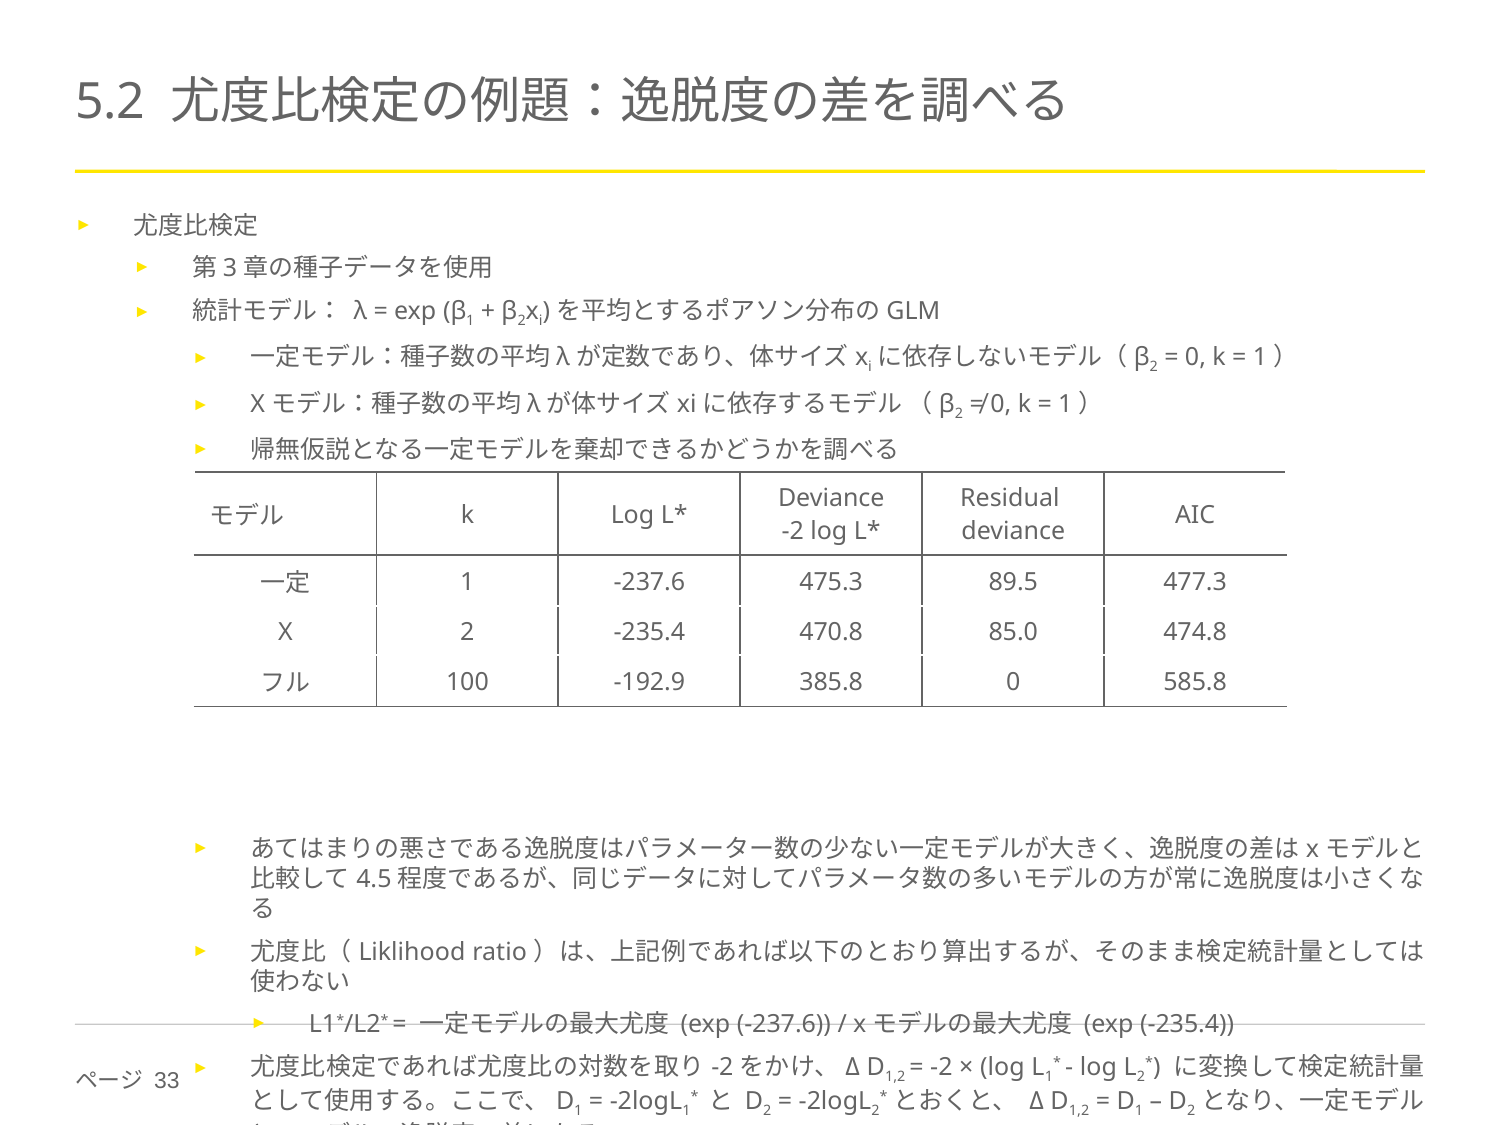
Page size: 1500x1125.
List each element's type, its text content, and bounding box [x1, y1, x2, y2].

table_cell 585.8 [1105, 656, 1285, 706]
table_cell 1 [377, 556, 557, 605]
table_header Log L* [559, 473, 739, 554]
table_cell 0 [923, 656, 1103, 706]
table_cell X [195, 607, 376, 654]
table_cell 475.3 [741, 556, 921, 605]
table_header Deviance -2 log L* [741, 473, 921, 554]
table_cell フル [195, 656, 376, 706]
table_cell 474.8 [1105, 607, 1285, 654]
list 尤度比検定 第3章の種子データを使用 統計モデル： λ = exp (β1 + β2xi)を平均とするポアソン分布のGLM 一定モデル：種子数の平均λが定数であり、体サイズxiに依存しないモデル（β2 = 0, k = 1） Xモデル：種子数の平均λが体サイズxiに依存するモデル （β2 ≠ 0, k = 1） 帰無仮説となる一定モデルを棄却できるかどうかを調べる あてはまりの悪さである逸脱度はパラメーター数の少ない一定モデルが大きく、逸脱度の差はxモデルと比較して4.5程度であるが、同じデータに対してパラメータ数の多いモデルの方が常に逸脱度は小さくなる 尤度比（Liklihood ratio）は、上記例であれば以下のとおり算出するが、そのまま検定統計量としては使わない L1*/L2* = 一定モデルの最大尤度 (exp (-237.6)) / xモデルの最大尤度 (exp (-235.4)) 尤度比検定であれば尤度比の対数を取り-2をかけ、Δ D1,2 = -2 × (log L1* - log L2*) に変換して検定統計量として使用する。ここで、D1 = -2logL1* と D2 = -2logL2*とおくと、 Δ D1,2 = D1 – D2となり、一定モデルとxモデルの逸脱度の差になる 上記例においては、Δ D1,2 = 4.5となることから、一定モデルに比べてxモデルで逸脱度が4.5改善 [75, 209, 1425, 980]
table_cell 477.3 [1105, 556, 1285, 605]
table_header モデル [195, 473, 376, 554]
table_cell 89.5 [923, 556, 1103, 605]
table_header Residual deviance [923, 473, 1103, 554]
table_cell 85.0 [923, 607, 1103, 654]
title 5.2 尤度比検定の例題：逸脱度の差を調べる [75, 33, 1426, 175]
table_cell 470.8 [741, 607, 921, 654]
table_cell -192.9 [559, 656, 739, 706]
table_cell 一定 [195, 556, 376, 605]
table_header AIC [1105, 473, 1285, 554]
table_cell -237.6 [559, 556, 739, 605]
table_cell 2 [377, 607, 557, 654]
table_cell -235.4 [559, 607, 739, 654]
table_header k [377, 473, 557, 554]
table_cell 100 [377, 656, 557, 706]
table_cell 385.8 [741, 656, 921, 706]
